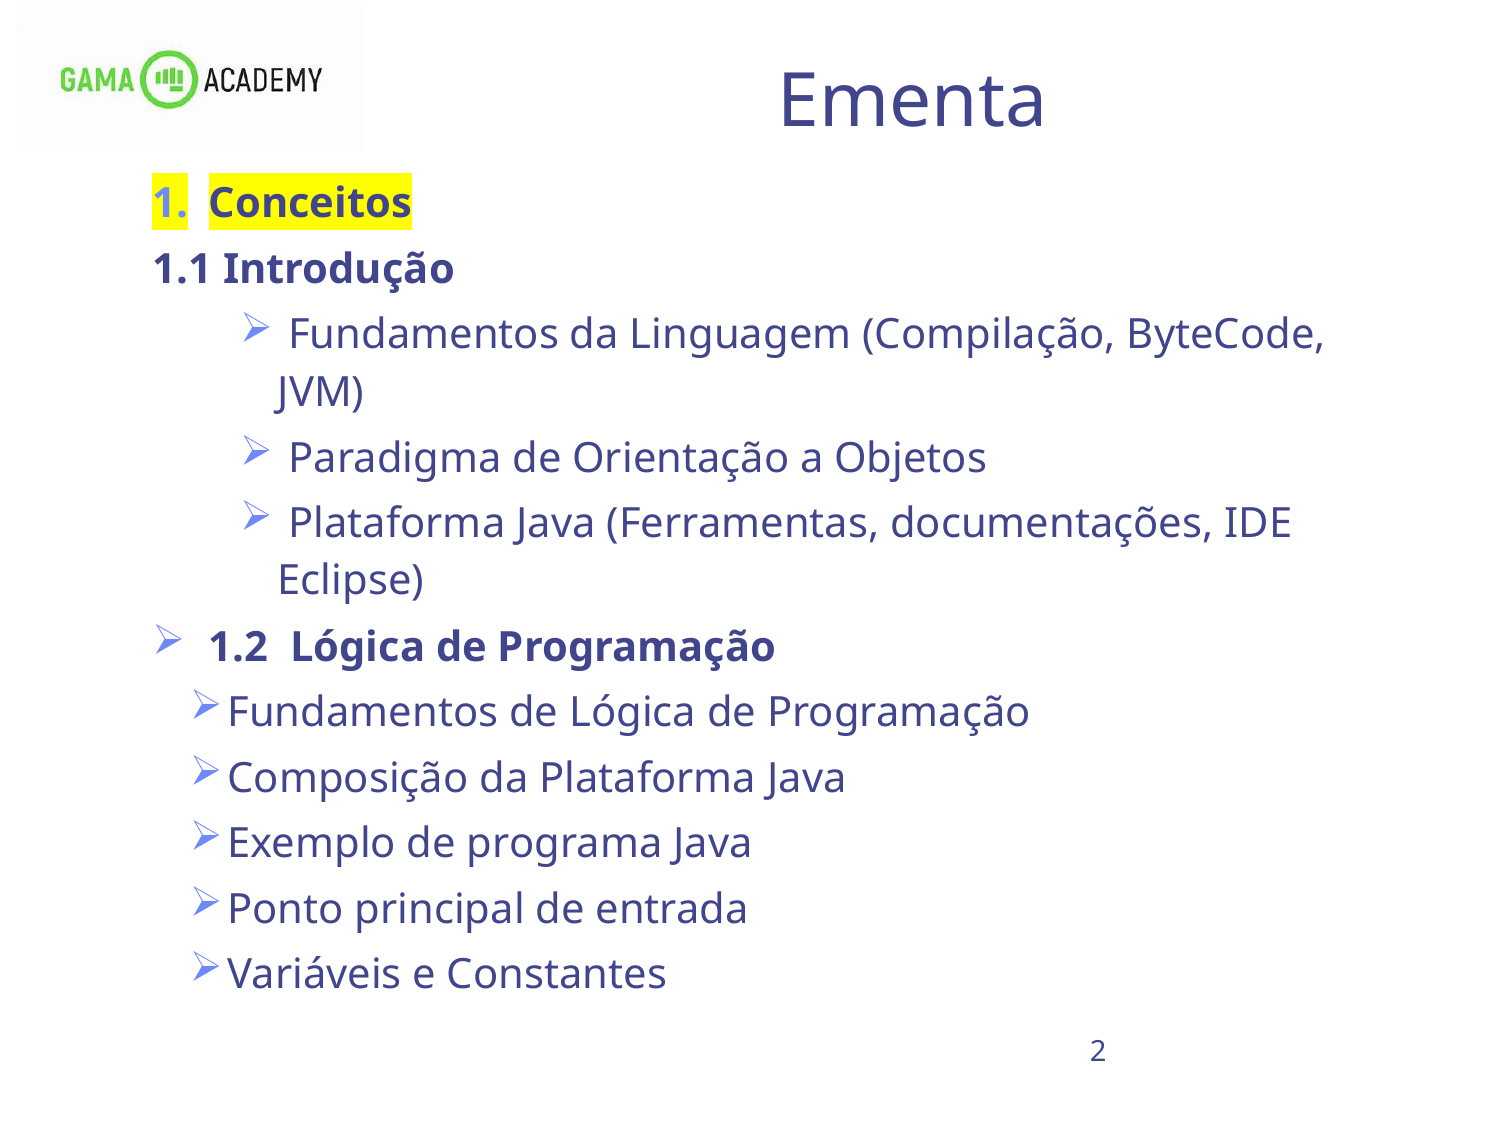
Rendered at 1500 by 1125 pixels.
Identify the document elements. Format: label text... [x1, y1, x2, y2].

slide_number 2 [1074, 1024, 1388, 1101]
title Ementa [450, 50, 1375, 149]
picture [17, 6, 365, 152]
list Conceitos 1.1 Introdução Fundamentos da Linguagem (Compilação, ByteCode, JVM) Paradigma de Orientação a Objetos Plataforma Java (Ferramentas, documentações, IDE Eclipse) 1.2 Lógica de Programação Fundamentos de Lógica de Programação Composição da Plataforma Java Exemplo de programa Java Ponto principal de entrada Variáveis e Constantes [137, 160, 1413, 1025]
